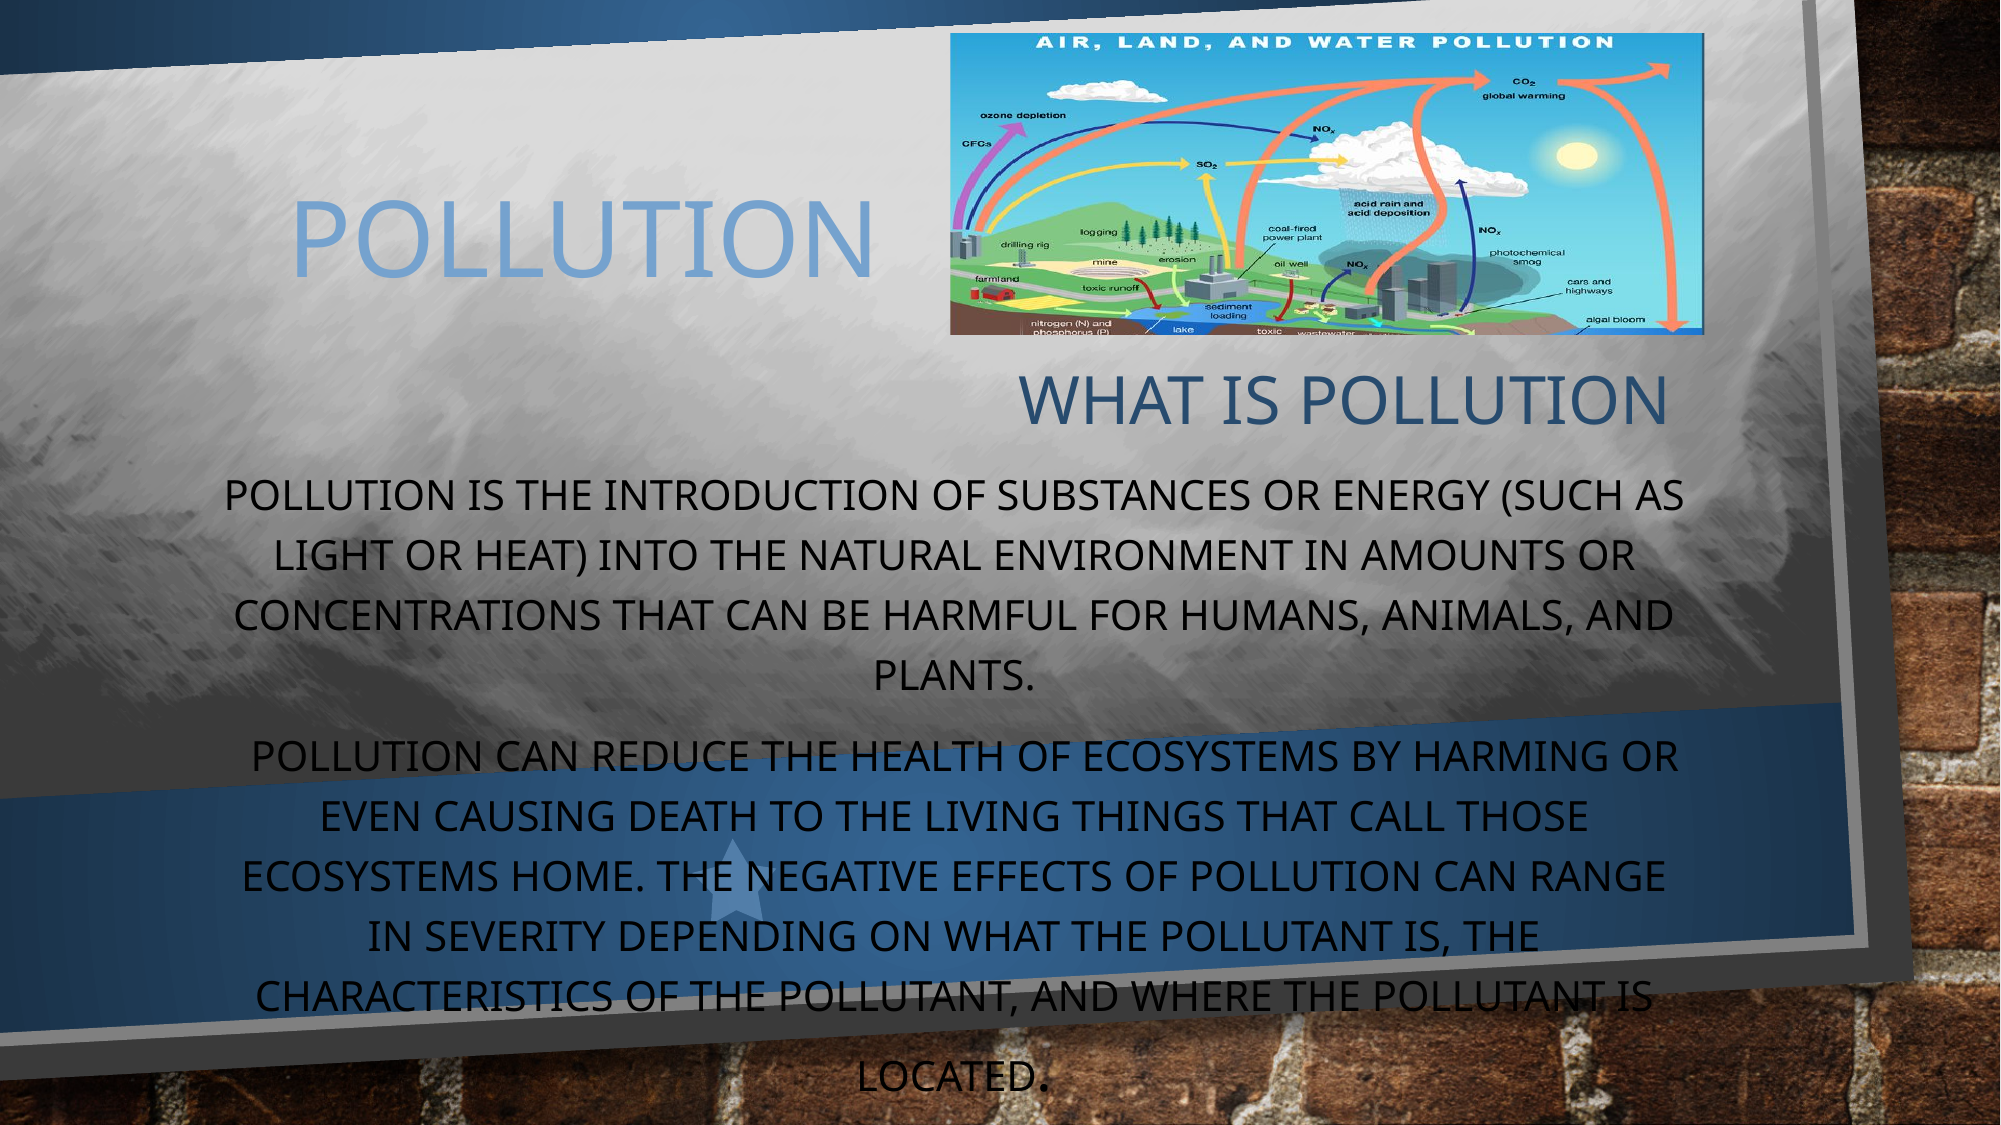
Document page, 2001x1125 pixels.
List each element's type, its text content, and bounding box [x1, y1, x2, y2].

picture [0, 0, 2000, 1125]
title pollution [227, 125, 896, 312]
subtitle What is Pollution Pollution is the introduction of substances or energy (such as light or heat) into the natural environment in amounts or concentrations that can be harmful for humans, animals, and plants. Pollution can reduce the health of ecosystems by harming or even causing death to the living things that call those ecosystems home. The negative effects of pollution can range in severity depending on what the pollutant is, the characteristics of the pollutant, and where the pollutant is located. [204, 334, 1705, 1058]
picture [950, 32, 1705, 335]
